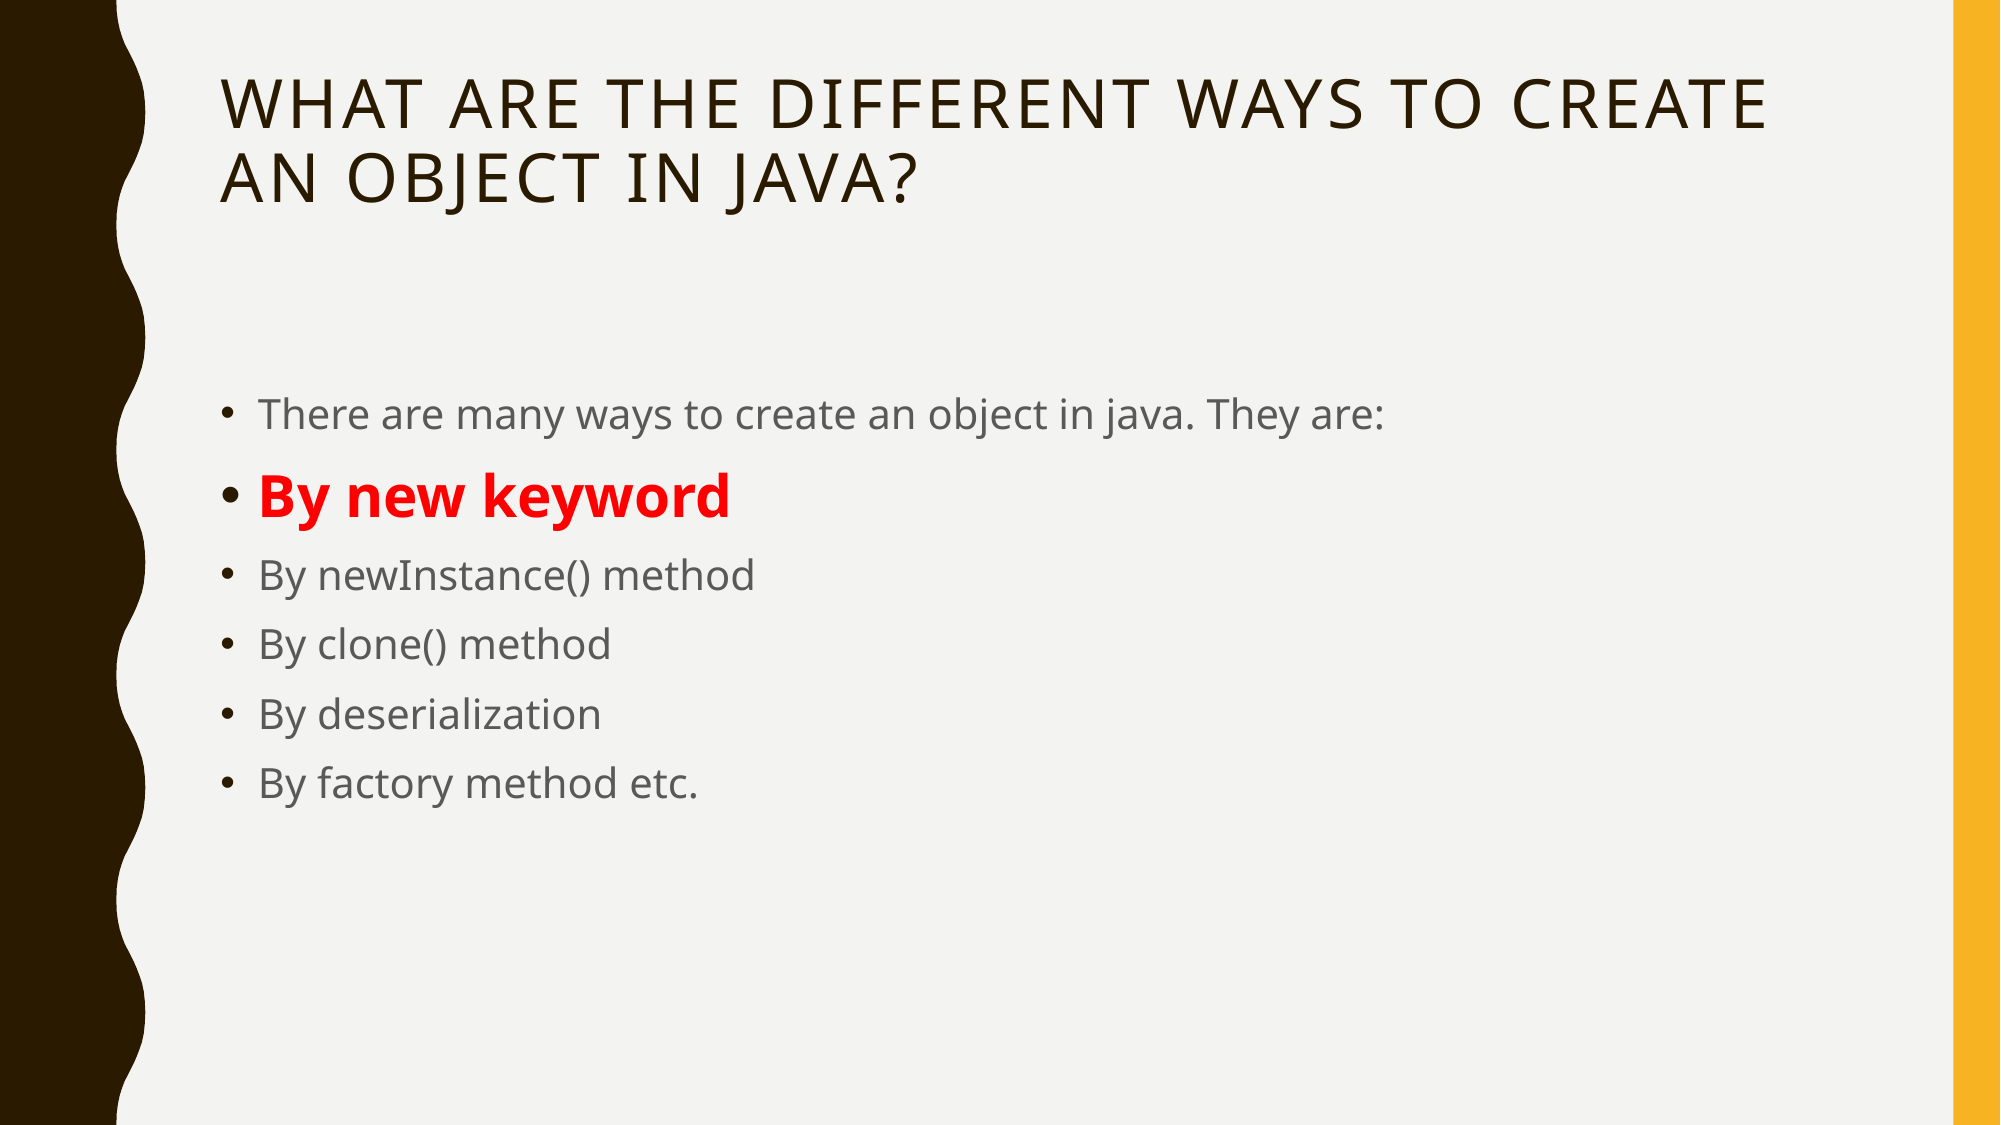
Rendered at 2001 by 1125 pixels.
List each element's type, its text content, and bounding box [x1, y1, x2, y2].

title What are the different ways to create an object in Java? [205, 62, 1875, 308]
list There are many ways to create an object in java. They are: By new keyword By newInstance() method By clone() method By deserialization By factory method etc. [205, 375, 1875, 965]
